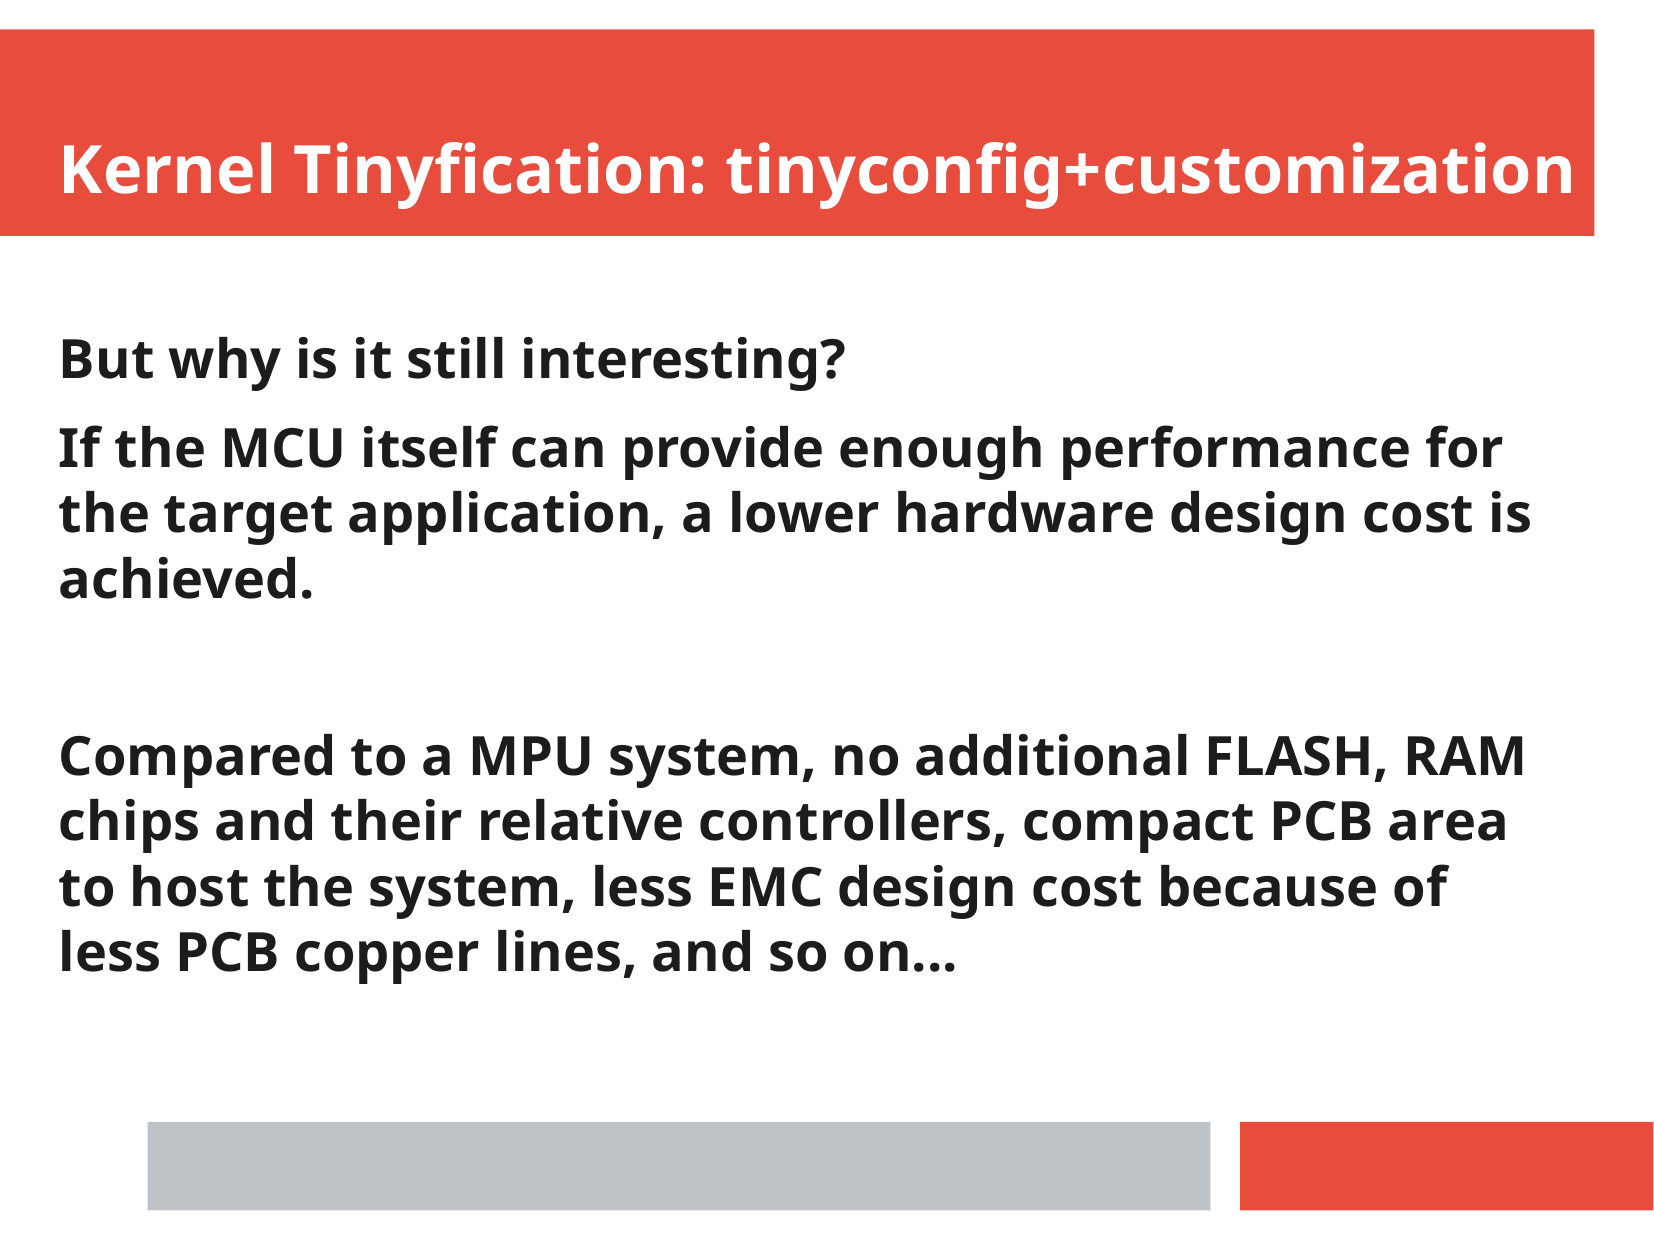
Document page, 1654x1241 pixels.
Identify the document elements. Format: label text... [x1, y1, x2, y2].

text_box Kernel Tinyfication: tinyconfig+customization [58, 58, 1595, 207]
text_box But why is it still interesting? If the MCU itself can provide enough performance for the target application, a lower hardware design cost is achieved. Compared to a MPU system, no additional FLASH, RAM chips and their relative controllers, compact PCB area to host the system, less EMC design cost because of less PCB copper lines, and so on... [58, 324, 1565, 1093]
